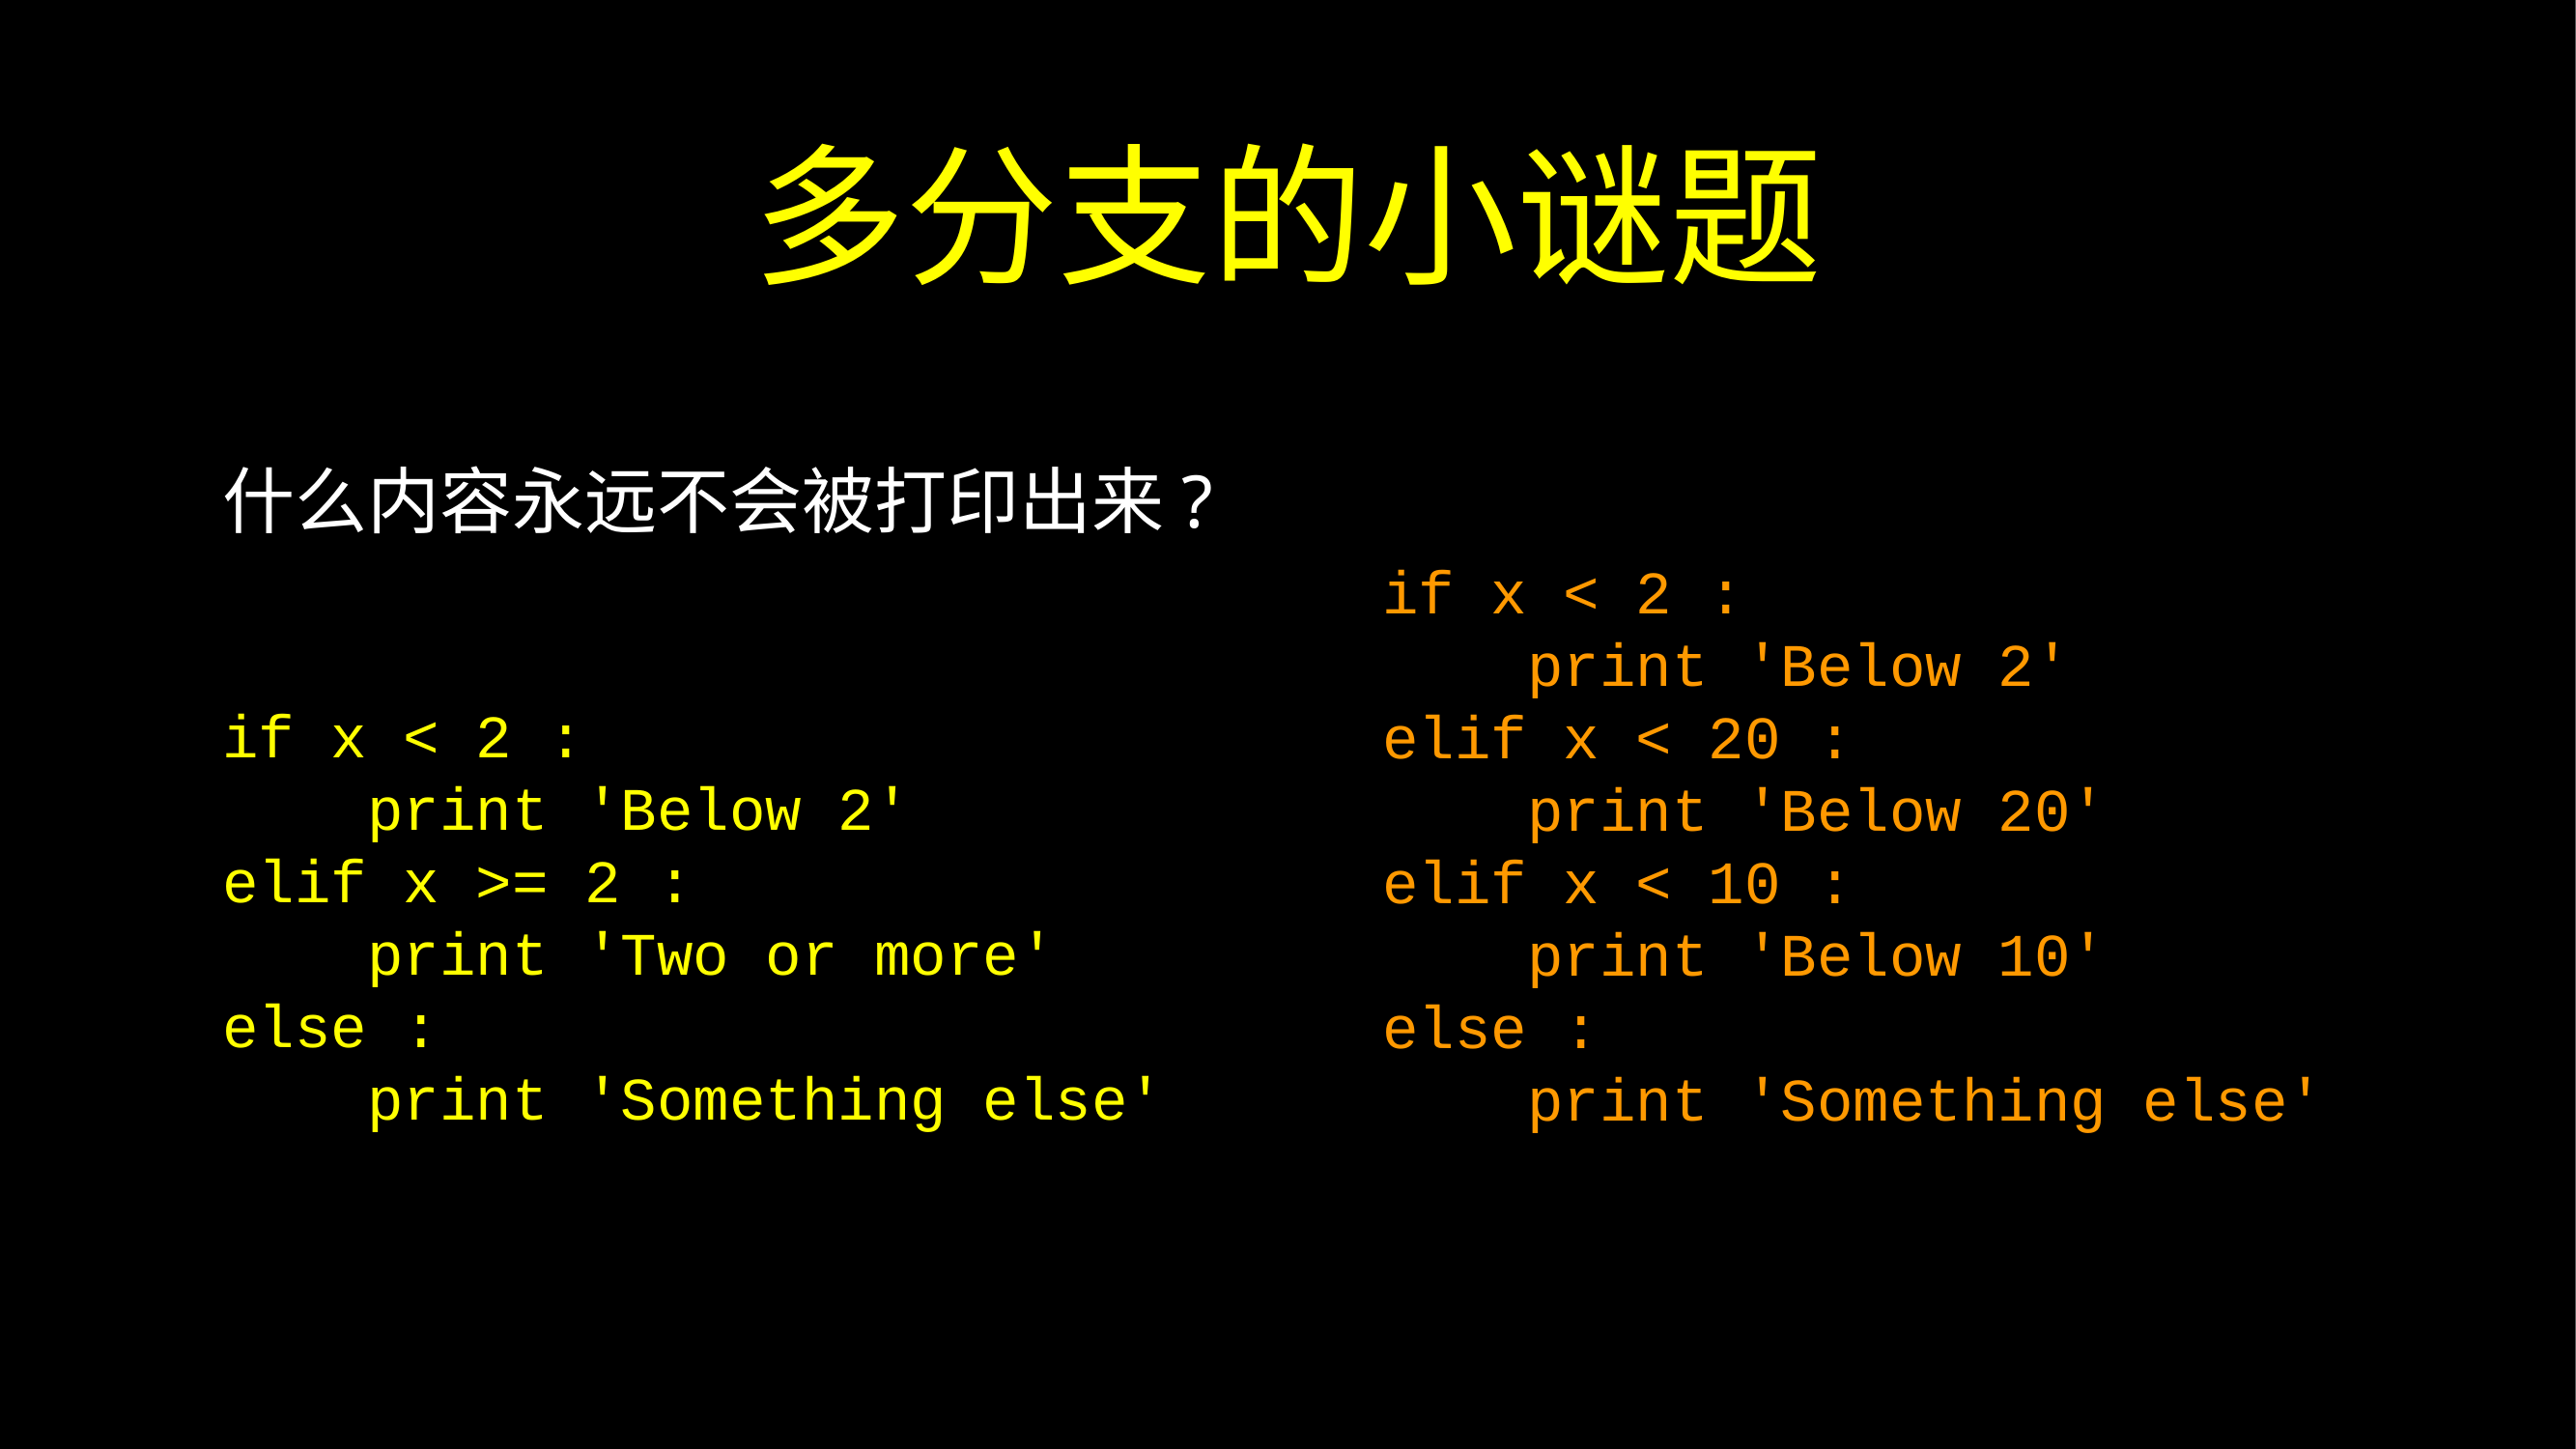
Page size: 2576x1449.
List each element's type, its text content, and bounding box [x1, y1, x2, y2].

text_box if x < 2 : print 'Below 2' elif x < 20 : print 'Below 20' elif x < 10 : print 'Below 10' else : print 'Something else' [1382, 479, 2398, 1207]
text_box 什么内容永远不会被打印出来? [222, 449, 1239, 549]
text_box if x < 2 : print 'Below 2' elif x >= 2 : print 'Two or more' else : print 'Something else' [222, 611, 1192, 1219]
title 多分支的小谜题 [91, 37, 2484, 386]
